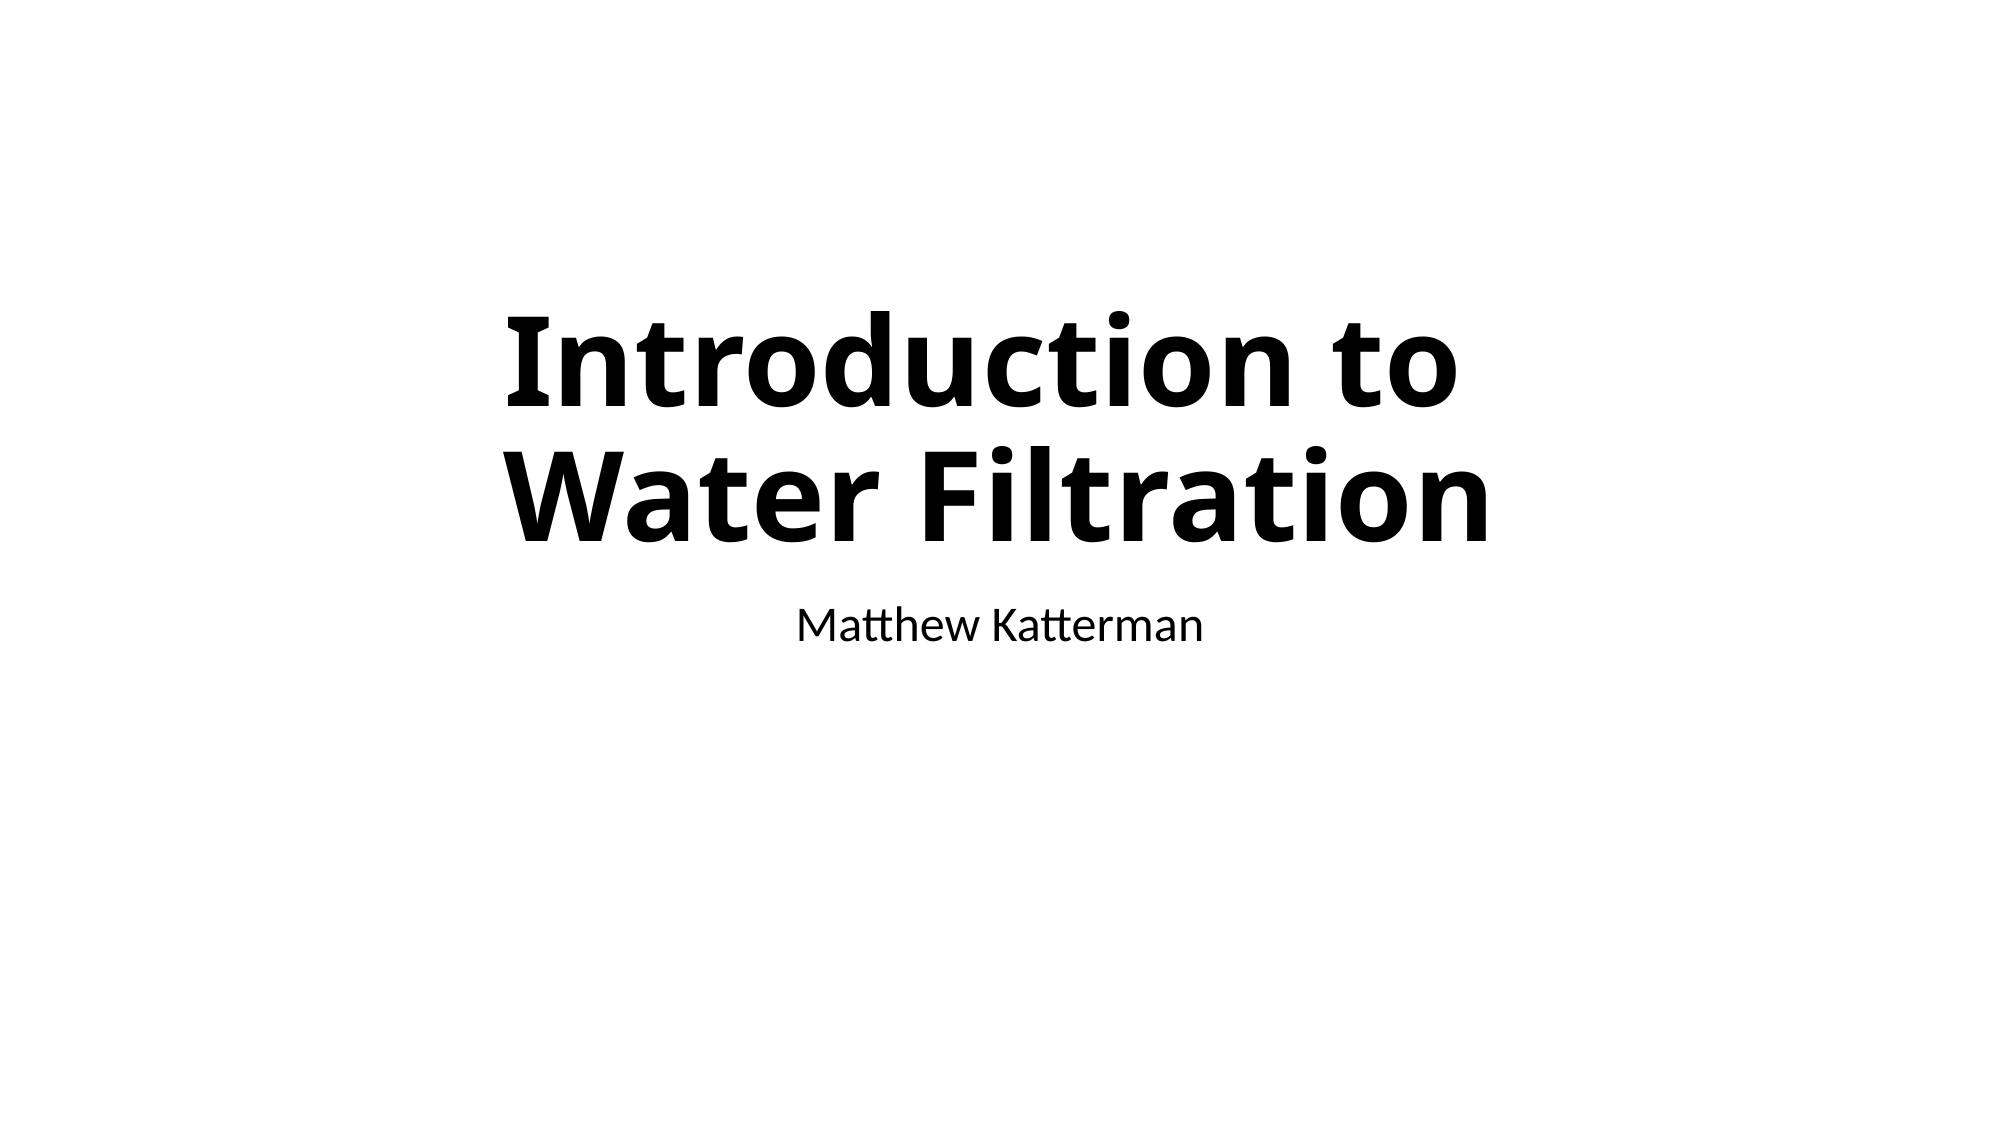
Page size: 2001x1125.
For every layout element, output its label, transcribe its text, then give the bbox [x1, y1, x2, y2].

subtitle Matthew Katterman [249, 590, 1750, 863]
title Introduction to Water Filtration [249, 184, 1750, 576]
